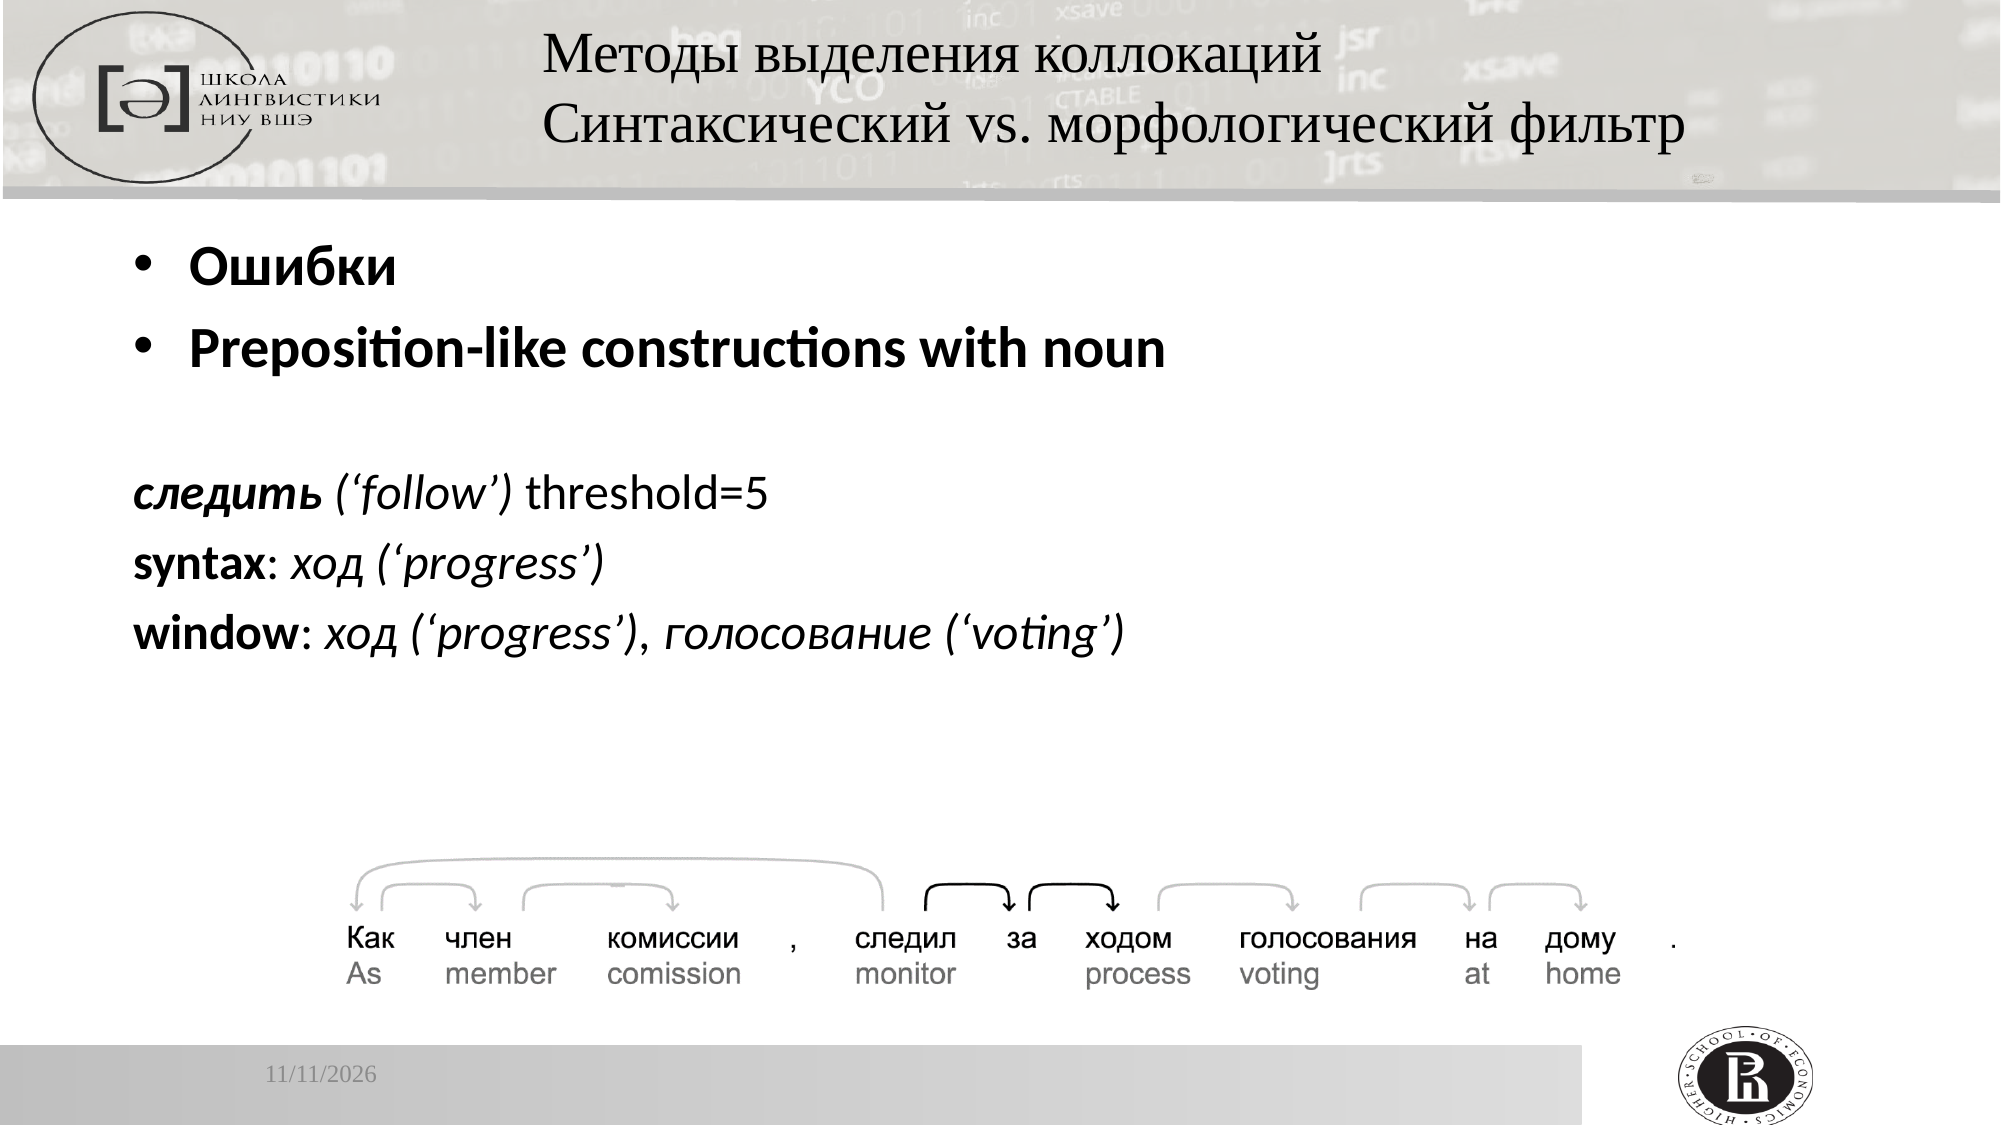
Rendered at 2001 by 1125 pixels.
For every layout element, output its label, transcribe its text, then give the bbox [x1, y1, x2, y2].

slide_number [249, 1042, 600, 1103]
text_box Методы выделения коллокаций Синтаксический vs. морфологический фильтр [527, 6, 1712, 162]
picture [27, 7, 380, 187]
picture [345, 857, 1676, 990]
list Ошибки Preposition-like constructions with noun следить (‘follow’) threshold=5 syntax: ход (‘progress’) window: ход (‘progress’), голосование (‘voting’) [118, 220, 1867, 976]
picture [1678, 1026, 1813, 1125]
